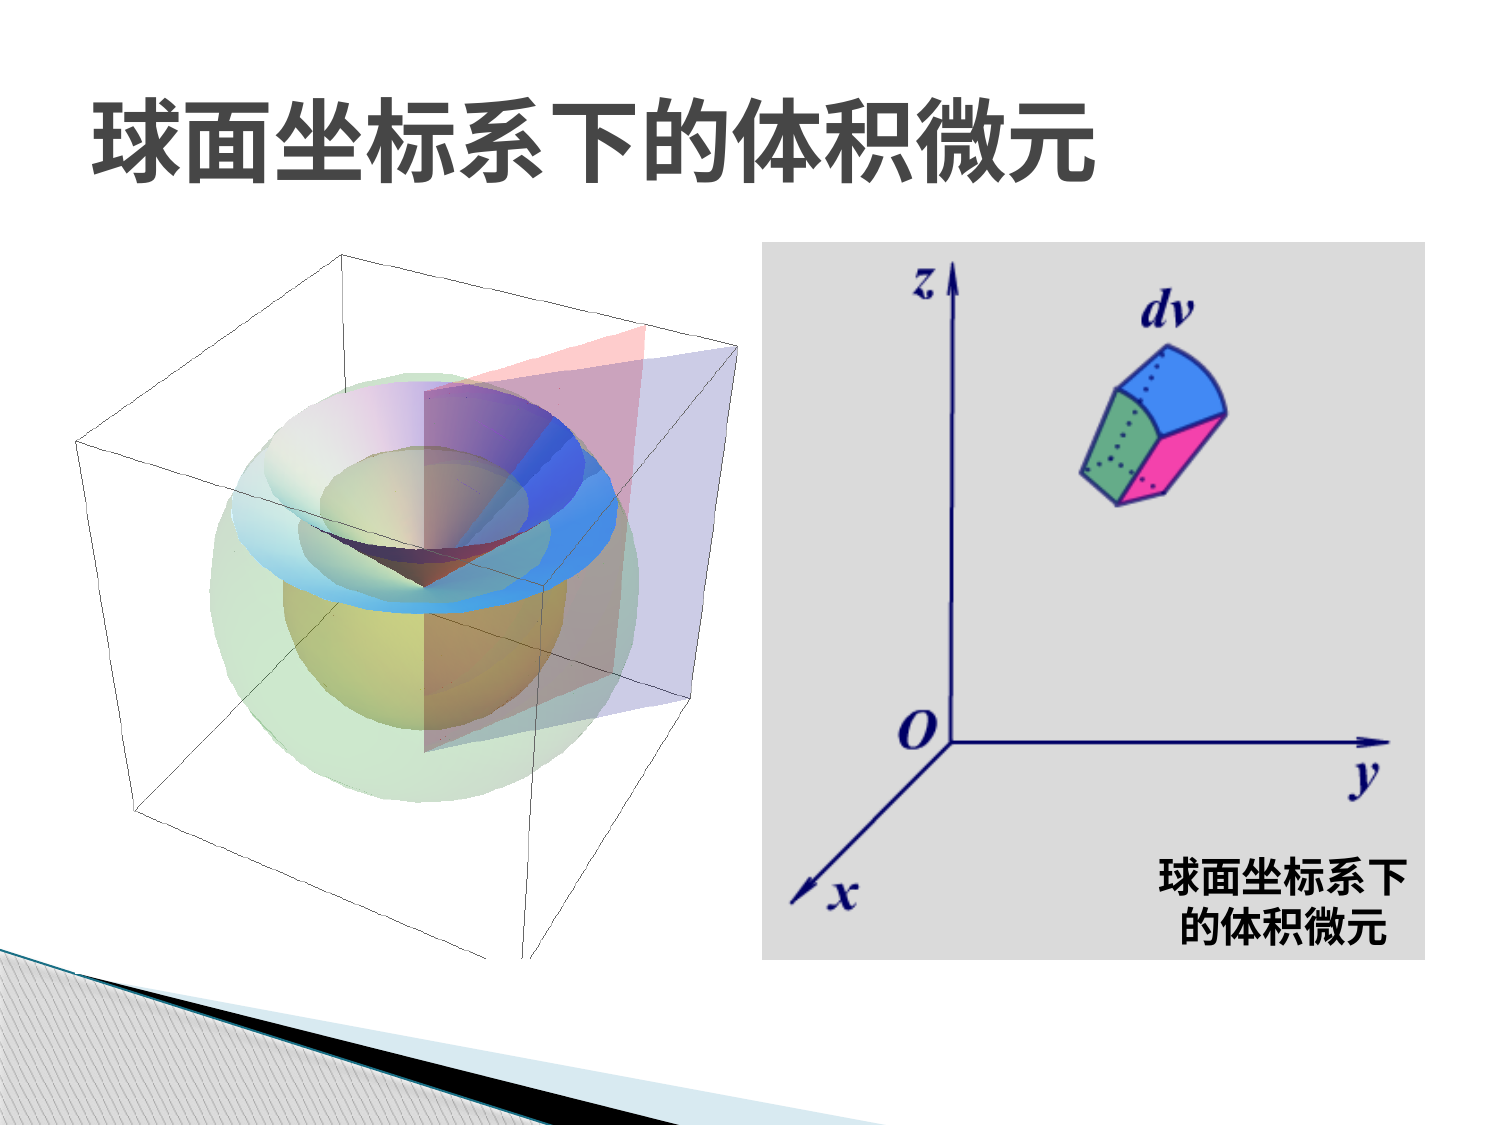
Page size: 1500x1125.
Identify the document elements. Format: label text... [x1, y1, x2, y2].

title 球面坐标系下的体积微元 [75, 45, 1425, 233]
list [74, 254, 738, 975]
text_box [762, 242, 1426, 960]
